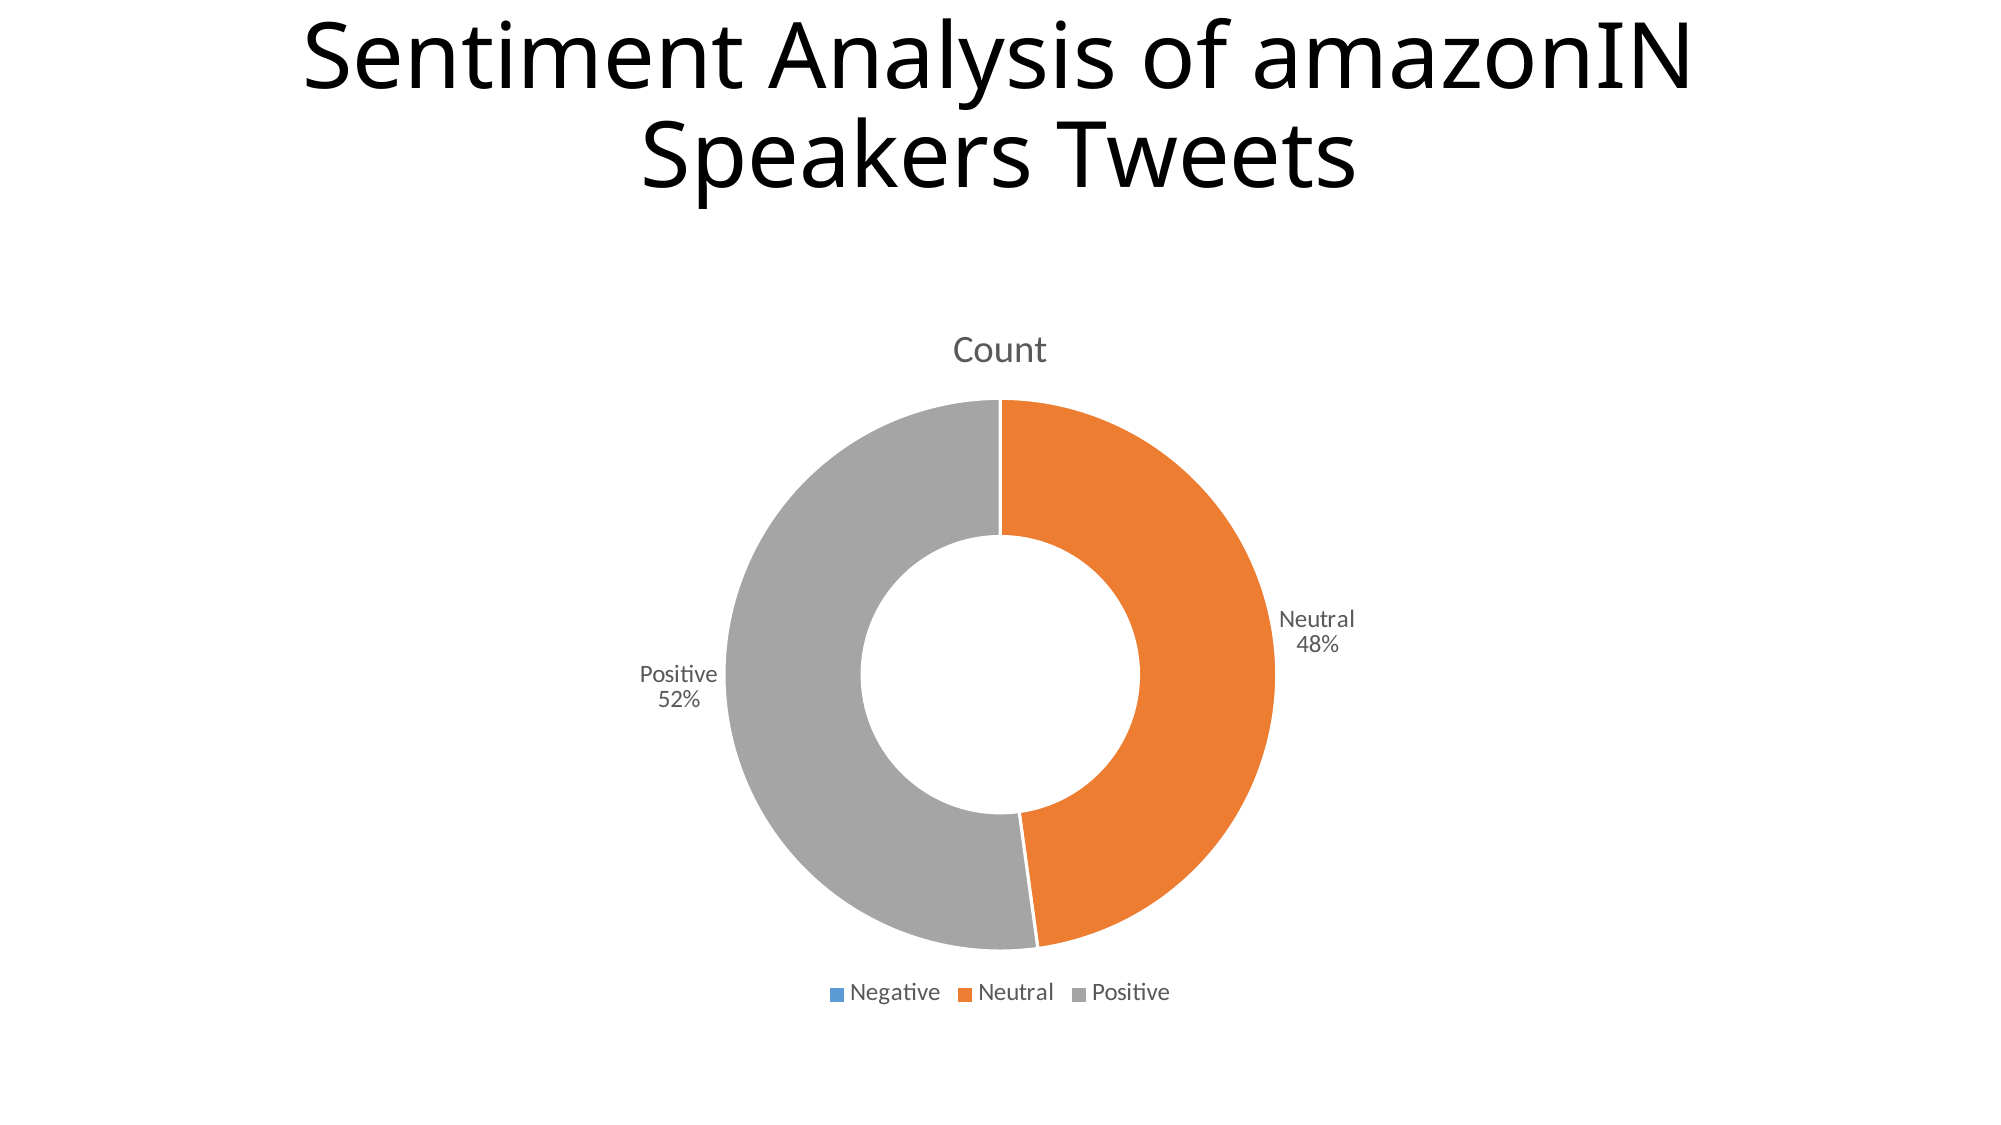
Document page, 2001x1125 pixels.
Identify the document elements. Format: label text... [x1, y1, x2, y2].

chart [137, 299, 1863, 1014]
title Sentiment Analysis of amazonIN Speakers Tweets [137, 0, 1863, 218]
